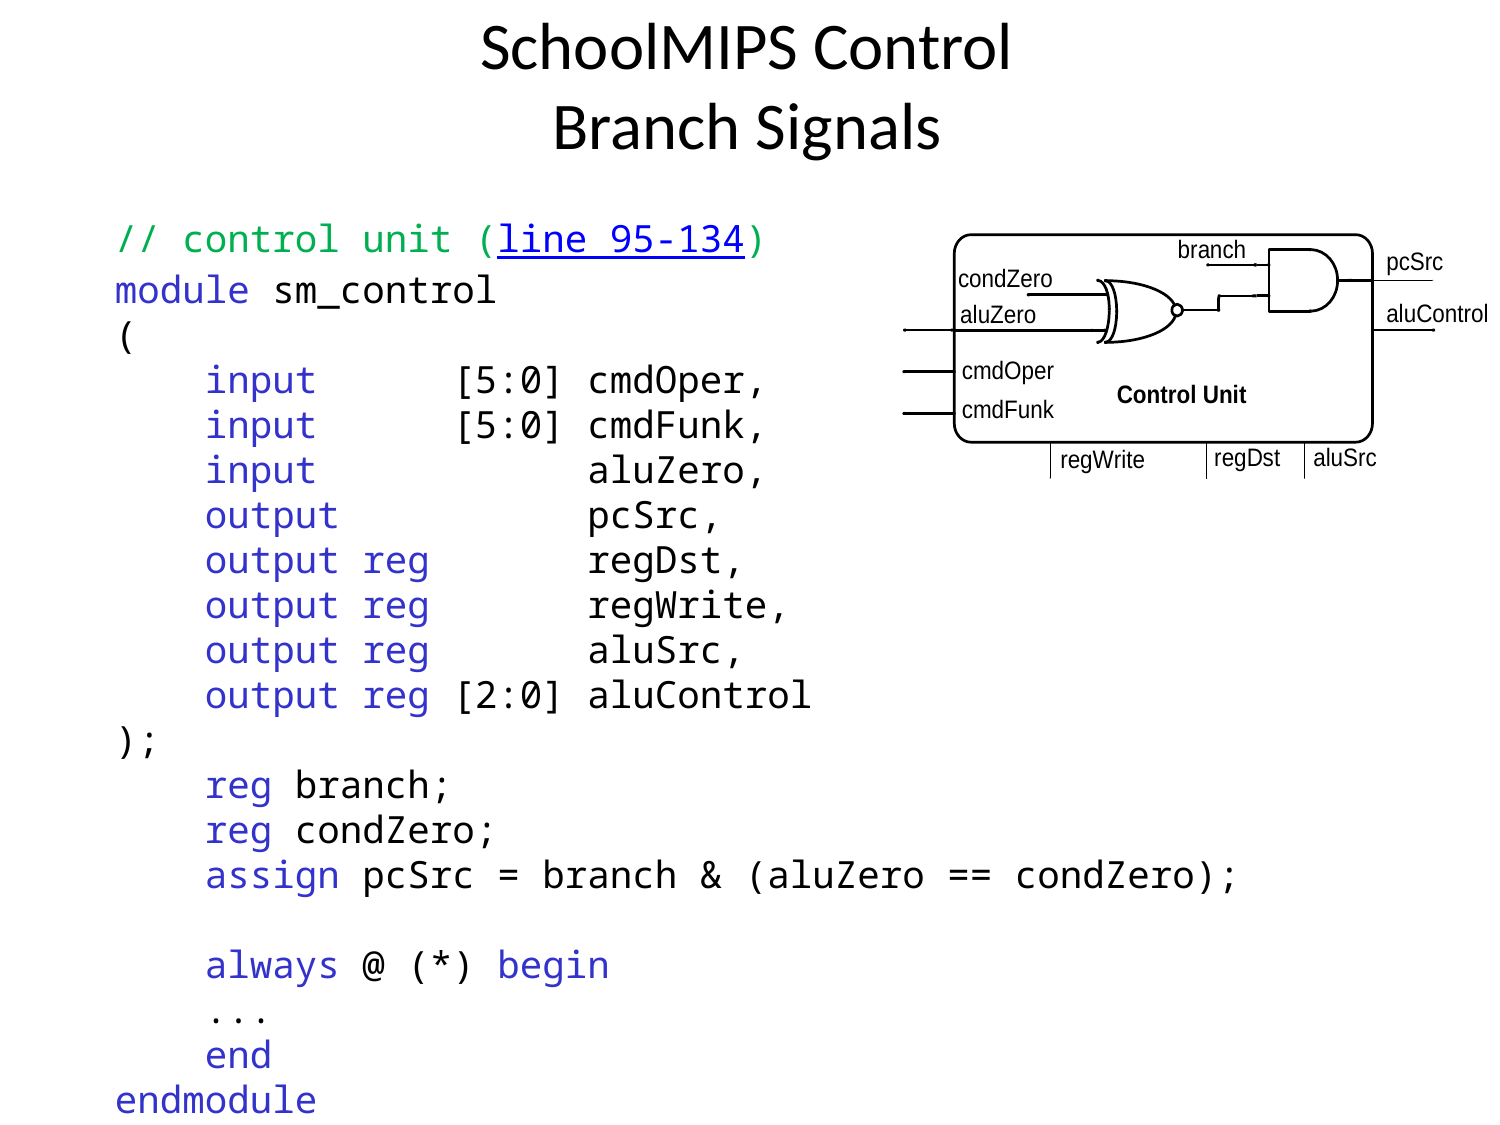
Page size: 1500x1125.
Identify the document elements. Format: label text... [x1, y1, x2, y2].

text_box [849, 219, 1500, 504]
text_box // control unit (line 95-134) module sm_control ( input [5:0] cmdOper, input [5:0] cmdFunk, input aluZero, output pcSrc, output reg regDst, output reg regWrite, output reg aluSrc, output reg [2:0] aluControl ); reg branch; reg condZero; assign pcSrc = branch & (aluZero == condZero); always @ (*) begin ... end endmodule [100, 208, 1365, 1125]
title SchoolMIPS Control Branch Signals [0, 42, 1495, 124]
